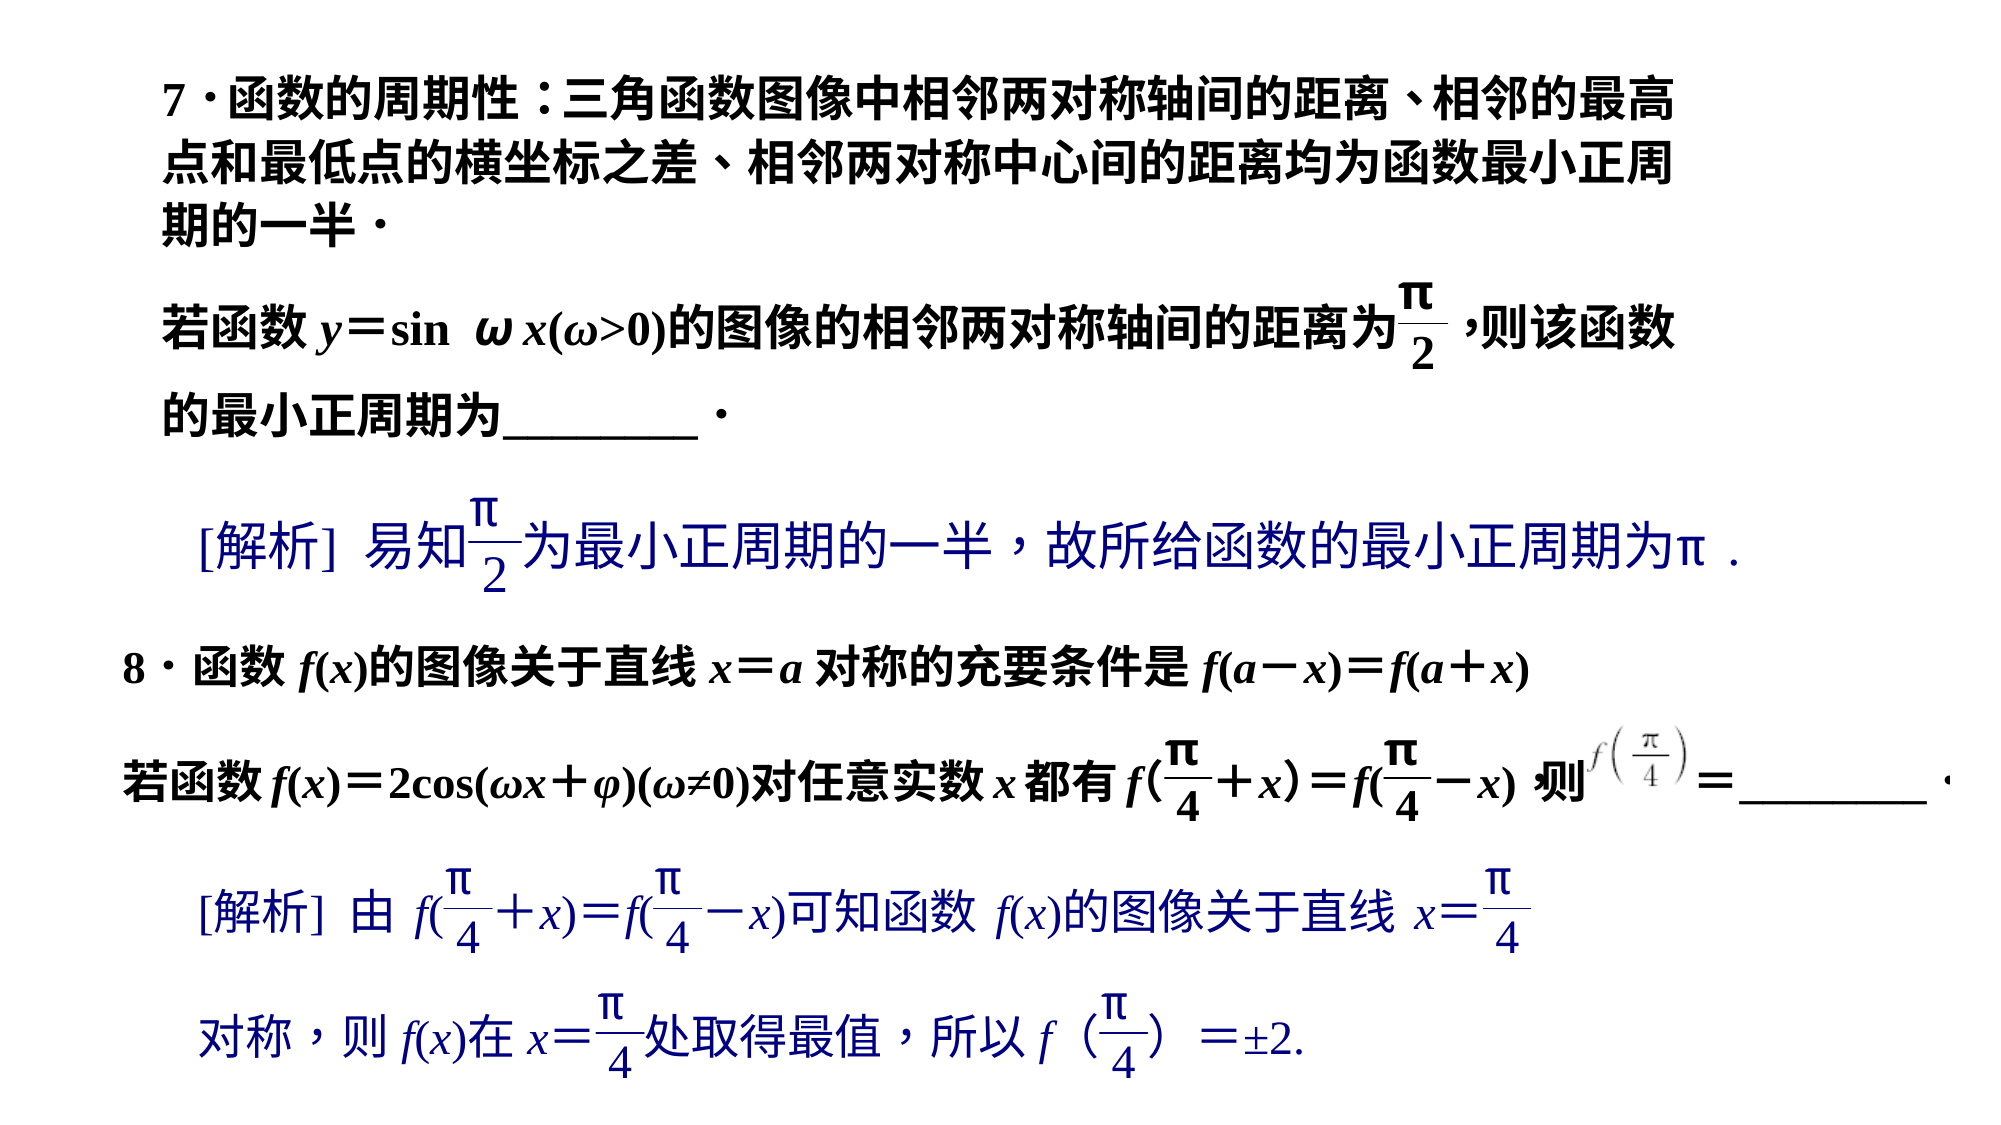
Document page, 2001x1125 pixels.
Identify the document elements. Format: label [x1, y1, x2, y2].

text_box [197, 843, 1535, 1093]
text_box [197, 471, 1778, 620]
text_box [161, 67, 1679, 459]
text_box [122, 637, 1954, 844]
